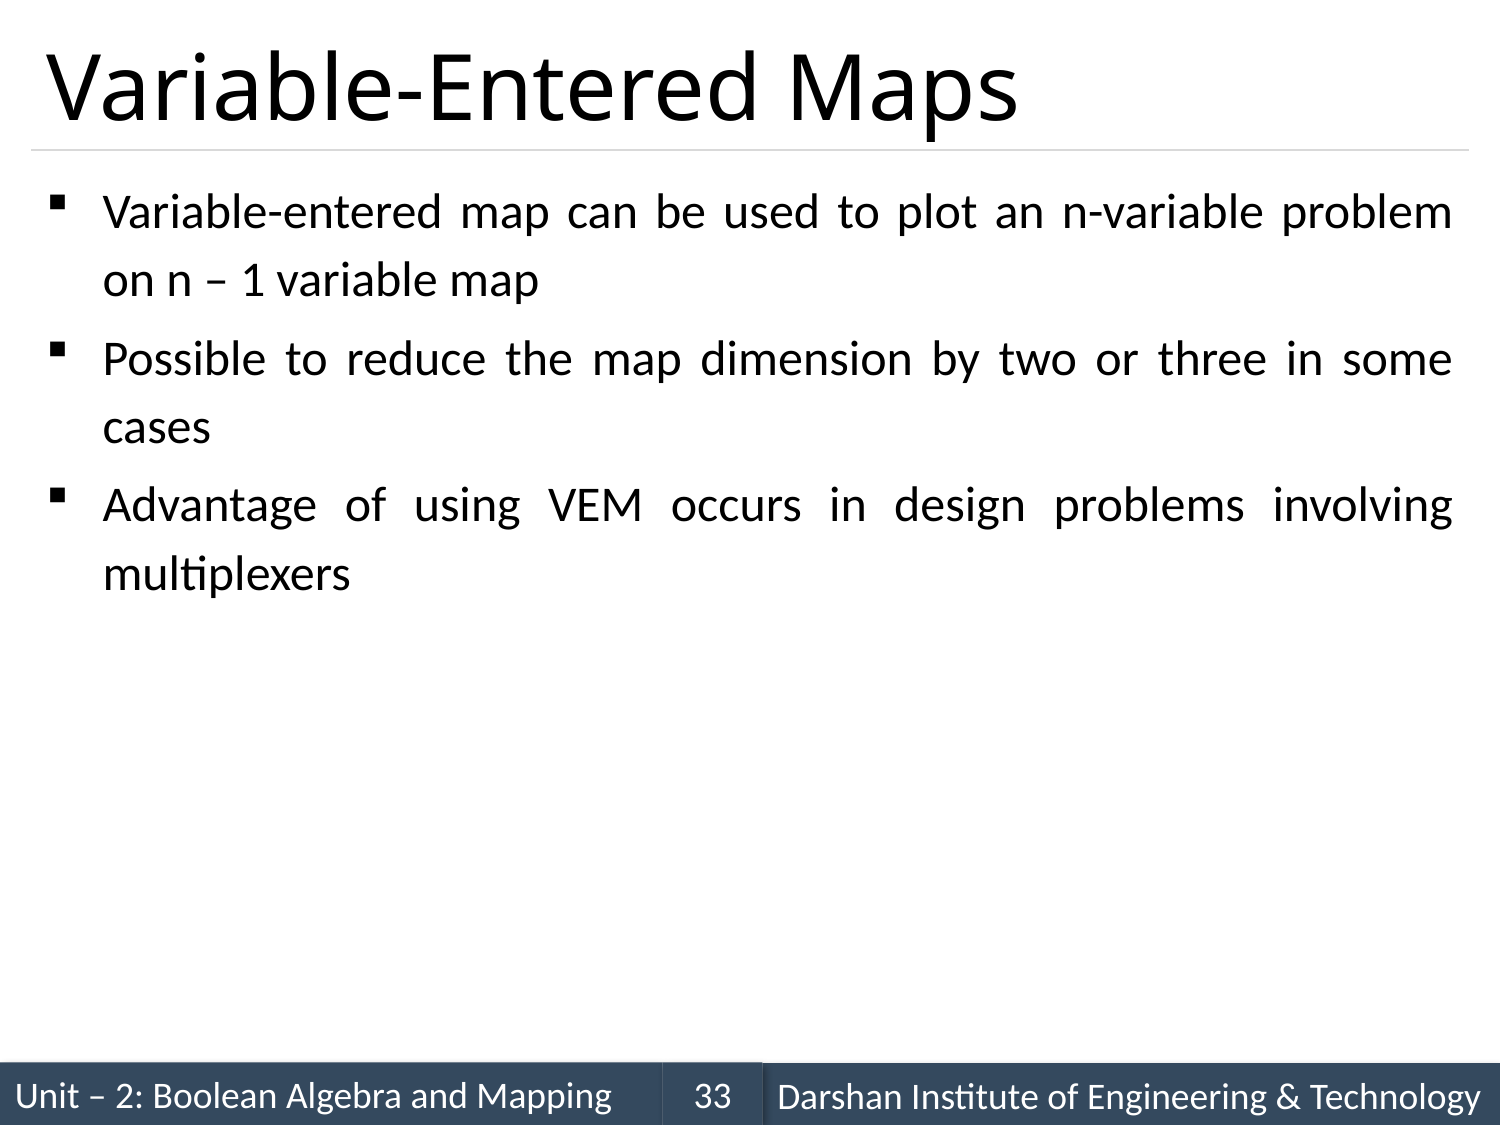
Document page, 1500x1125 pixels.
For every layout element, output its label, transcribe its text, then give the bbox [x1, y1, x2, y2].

title Variable-Entered Maps [31, 17, 1469, 150]
list Variable-entered map can be used to plot an n-variable problem on n – 1 variable map Possible to reduce the map dimension by two or three in some cases Advantage of using VEM occurs in design problems involving multiplexers [31, 162, 1469, 1038]
